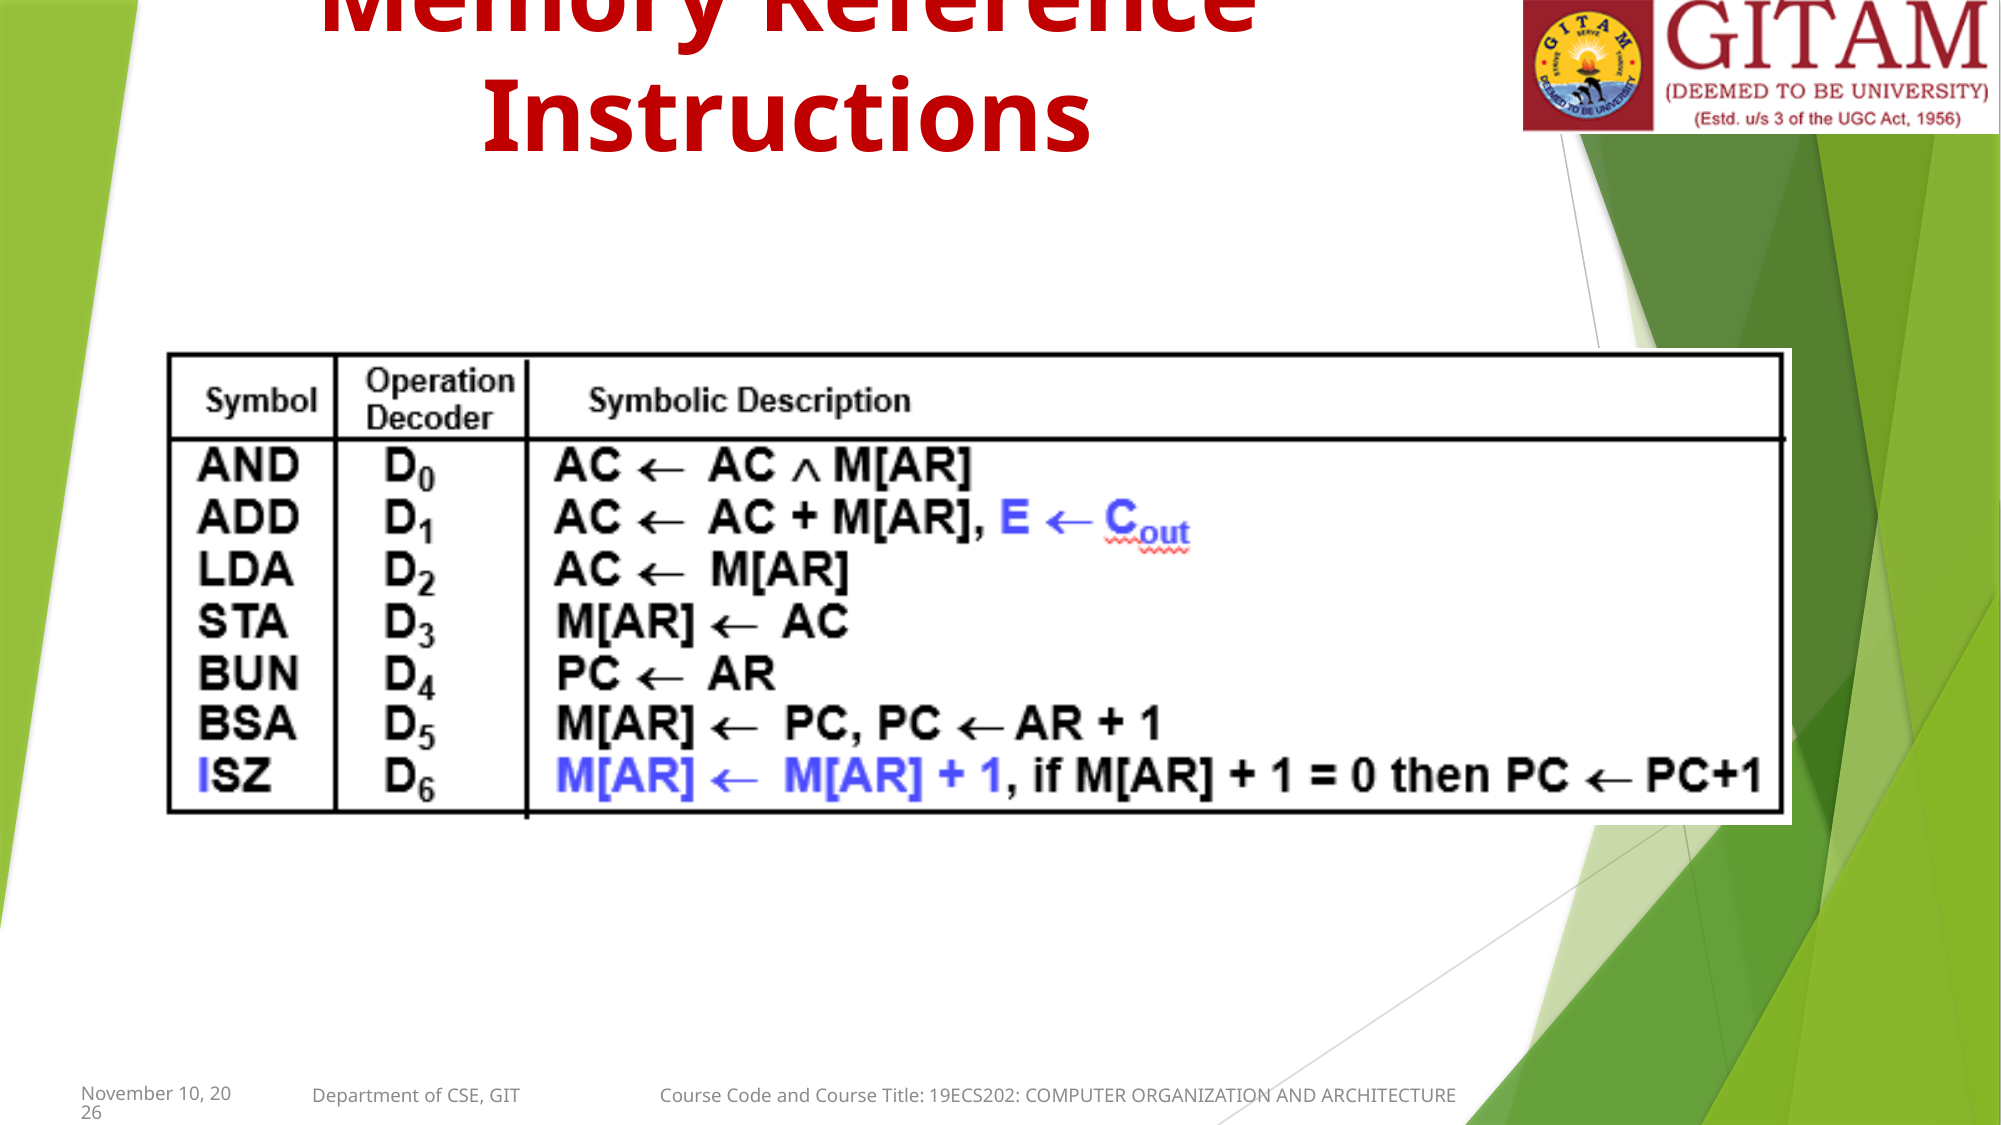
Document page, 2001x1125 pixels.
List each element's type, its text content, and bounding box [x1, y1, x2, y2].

footer Department of CSE, GIT Course Code and Course Title: 19ECS202: COMPUTER ORGANIZATION AND ARCHITECTURE [296, 1066, 1527, 1124]
picture [1523, 0, 2000, 134]
picture [159, 347, 1793, 826]
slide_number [65, 1064, 255, 1125]
text_box Memory Reference Instructions [0, 46, 1577, 180]
